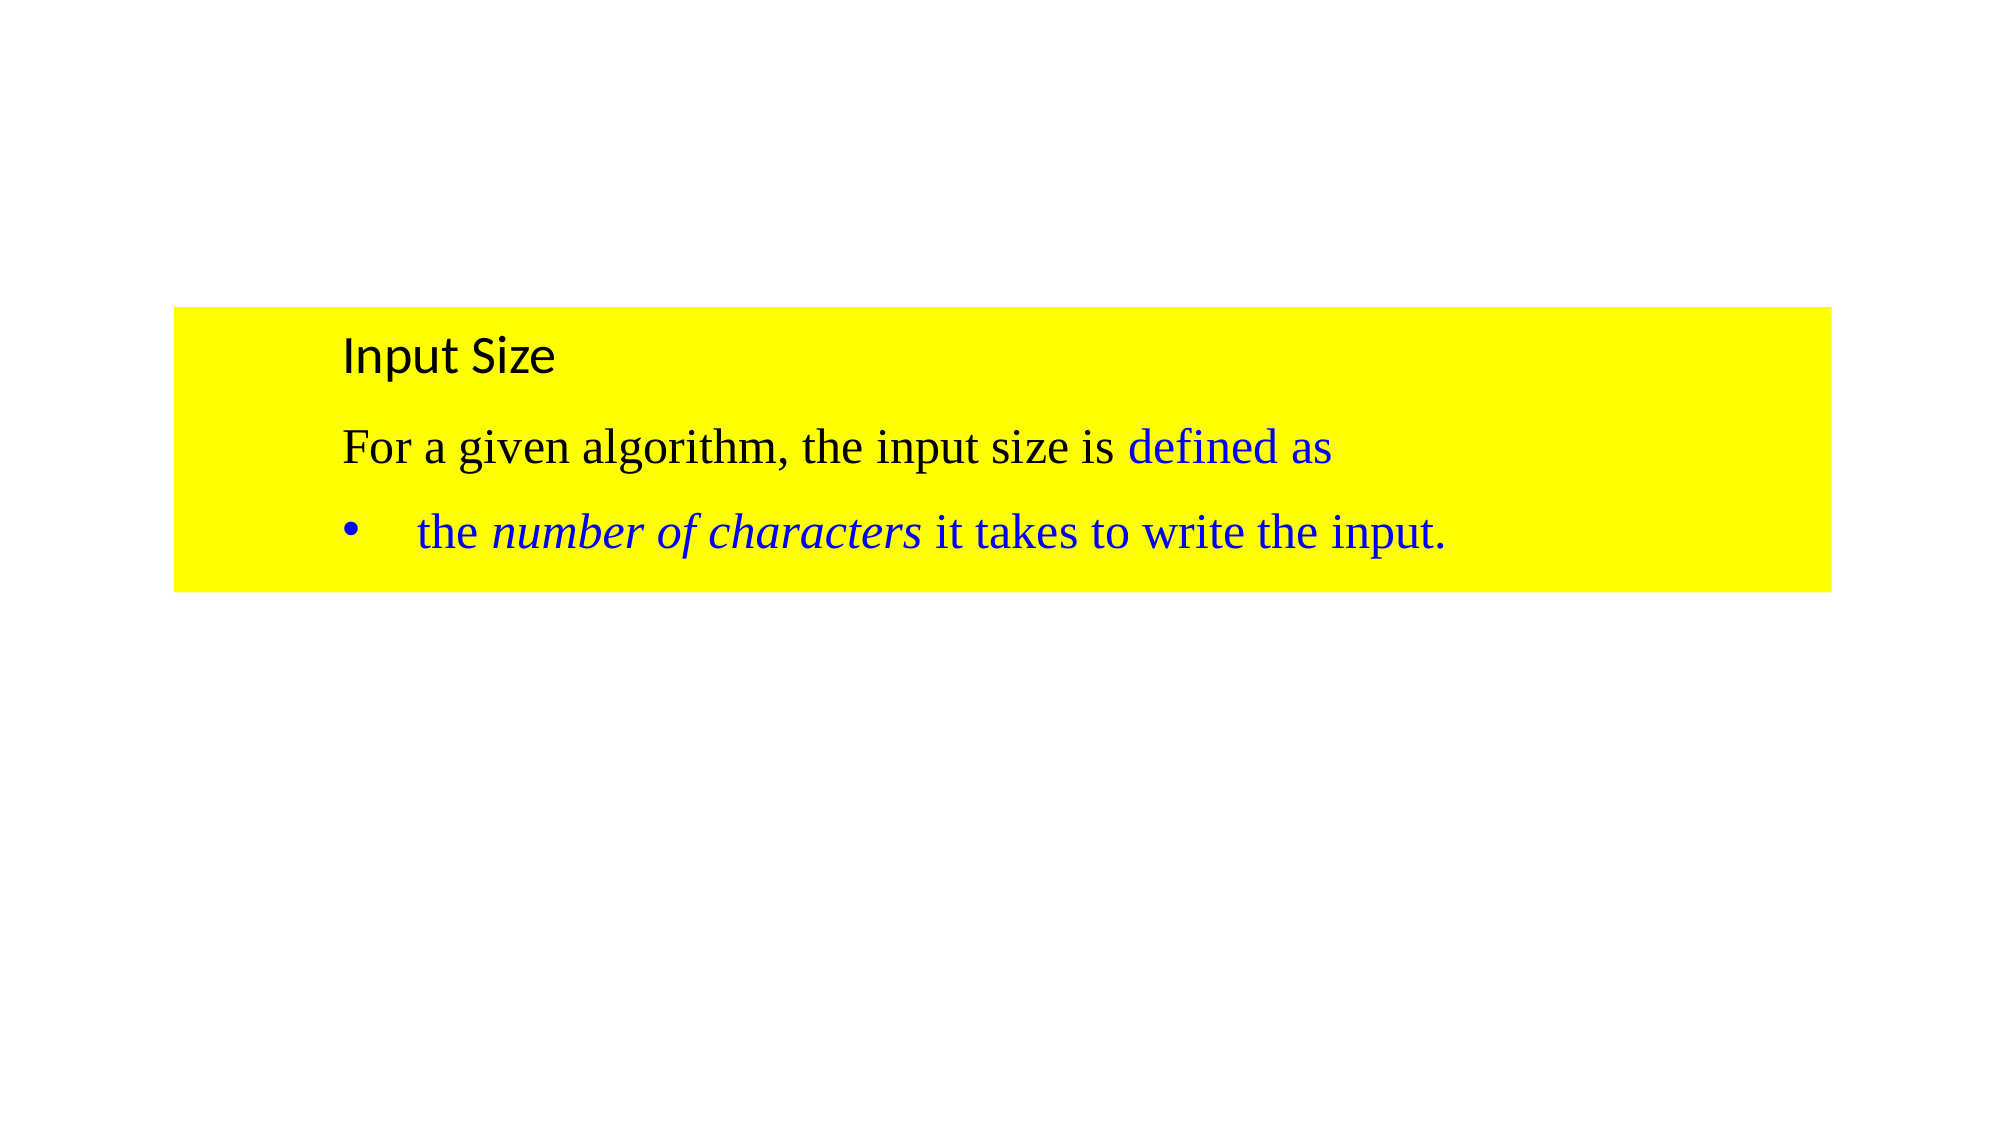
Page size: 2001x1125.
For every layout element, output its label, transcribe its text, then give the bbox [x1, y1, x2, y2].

text_box [174, 307, 327, 593]
text_box [1530, 307, 1832, 593]
text_box Input Size For a given algorithm, the input size is defined as the number of characters it takes to write the input. [327, 307, 1530, 639]
